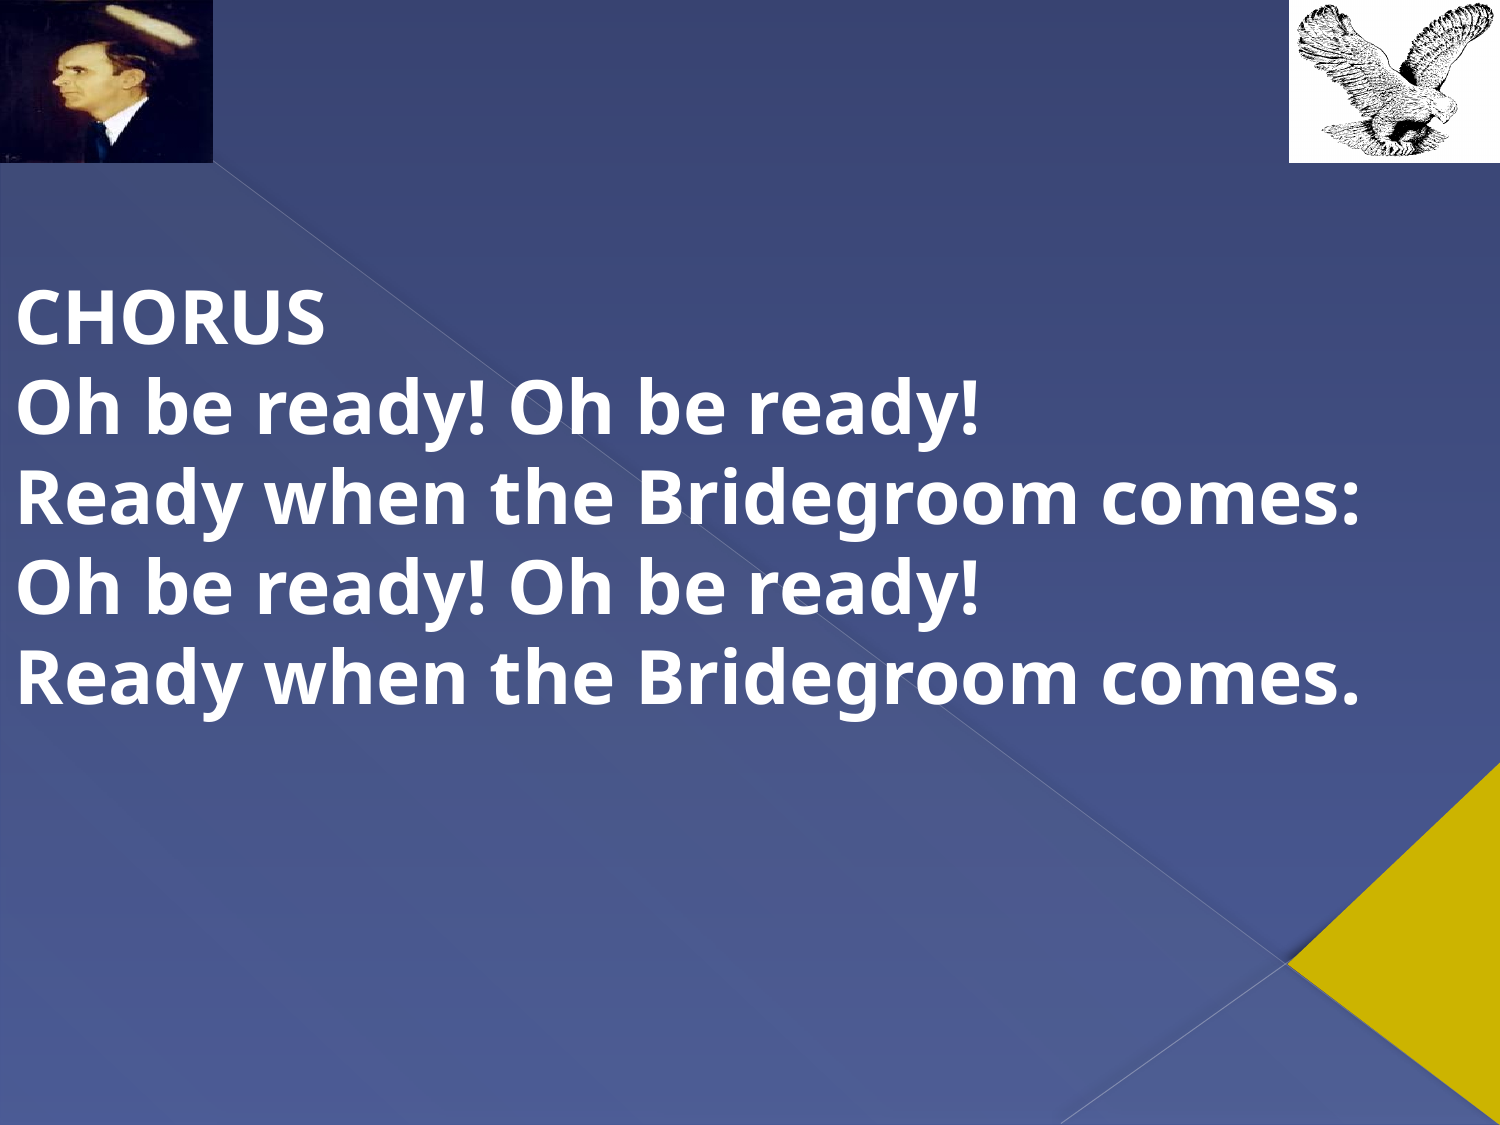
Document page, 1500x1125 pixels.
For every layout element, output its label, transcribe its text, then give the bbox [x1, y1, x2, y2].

text_box [1285, 760, 1500, 1125]
picture [1288, 0, 1500, 163]
text_box CHORUS Oh be ready! Oh be ready! Ready when the Bridegroom comes: Oh be ready! Oh be ready! Ready when the Bridegroom comes. [0, 262, 1500, 728]
picture [0, 0, 213, 163]
